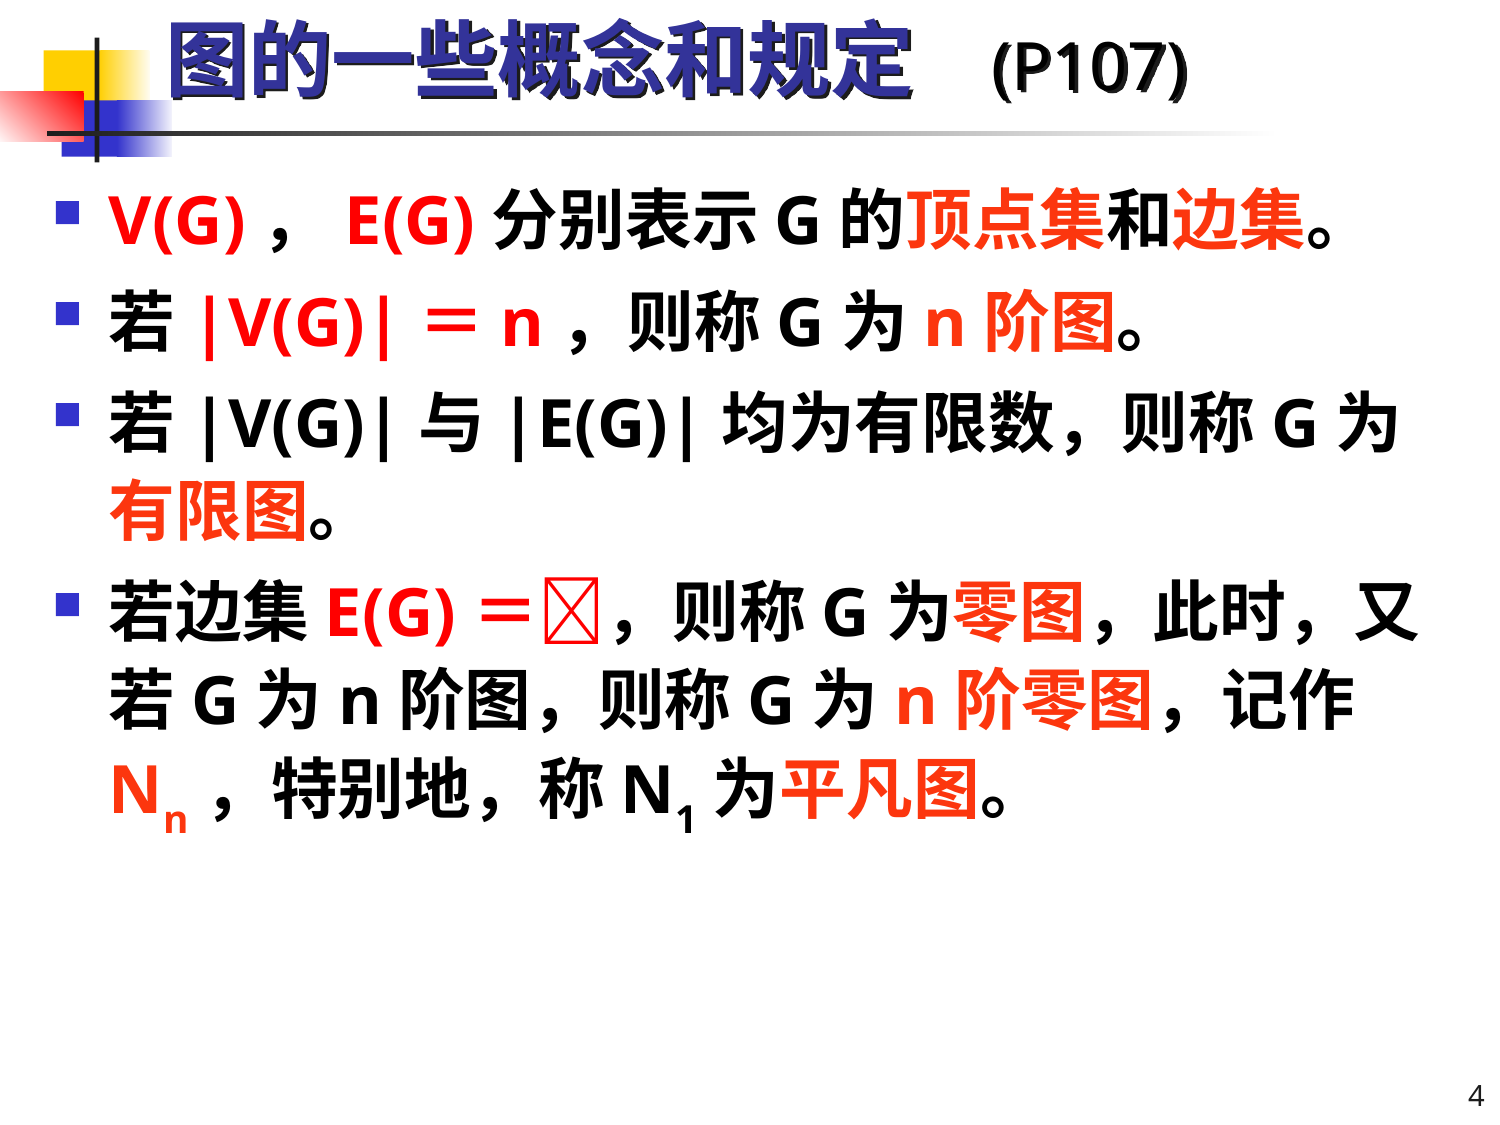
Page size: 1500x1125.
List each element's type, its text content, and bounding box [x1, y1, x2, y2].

title 图的一些概念和规定 (P107) [150, 0, 1500, 113]
list V(G)，E(G)分别表示G的顶点集和边集。 若|V(G)|＝n，则称G为n阶图。 若|V(G)|与|E(G)|均为有限数，则称G为有限图。 若边集E(G)＝，则称G为零图，此时，又若G为n阶图，则称G为n阶零图，记作Nn，特别地，称N1为平凡图。 [37, 162, 1475, 849]
footer 4 [1299, 1062, 1500, 1125]
